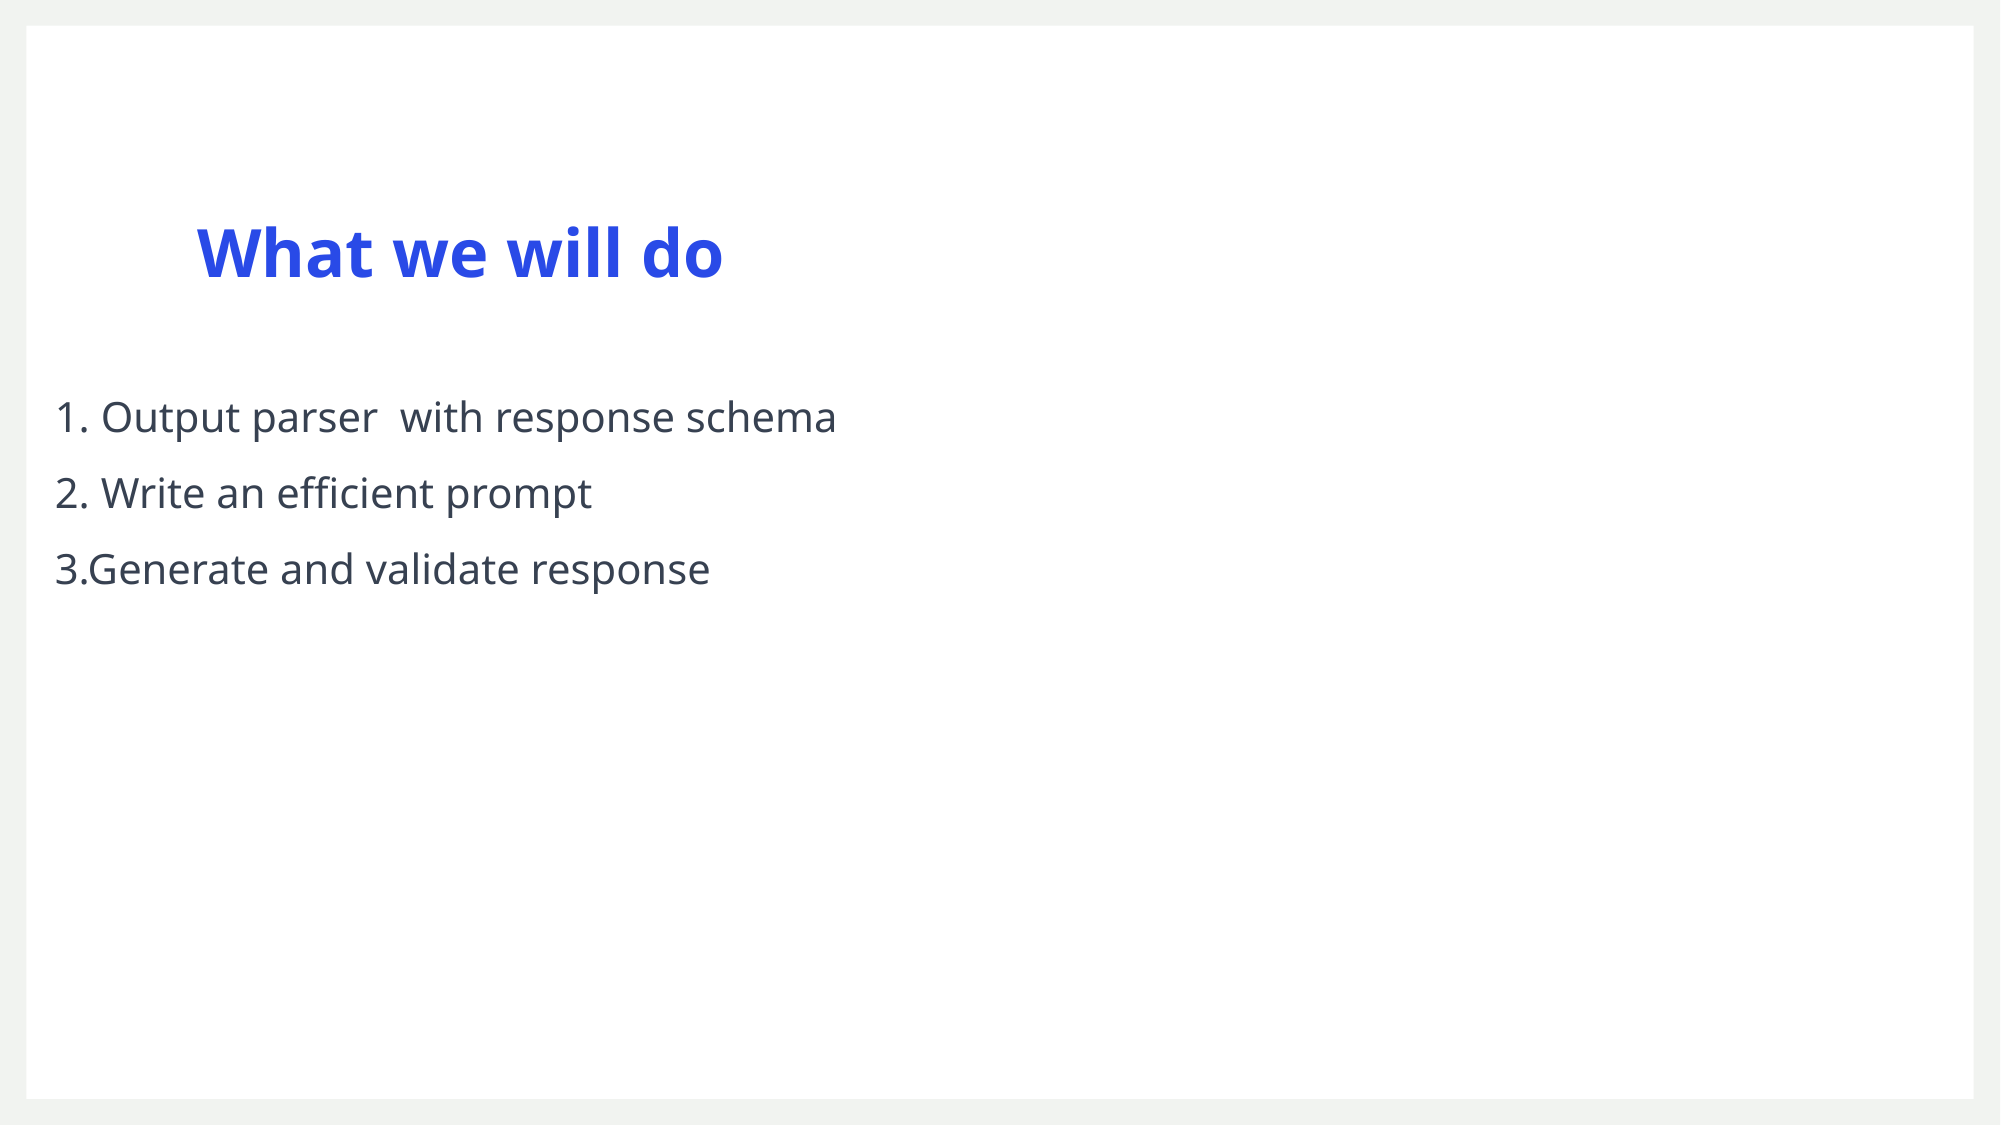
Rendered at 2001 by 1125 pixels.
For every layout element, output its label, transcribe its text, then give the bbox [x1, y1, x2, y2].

title What we will do [182, 86, 1846, 298]
list 1. Output parser with response schema 2. Write an efficient prompt 3.Generate and validate response [39, 307, 1832, 1072]
